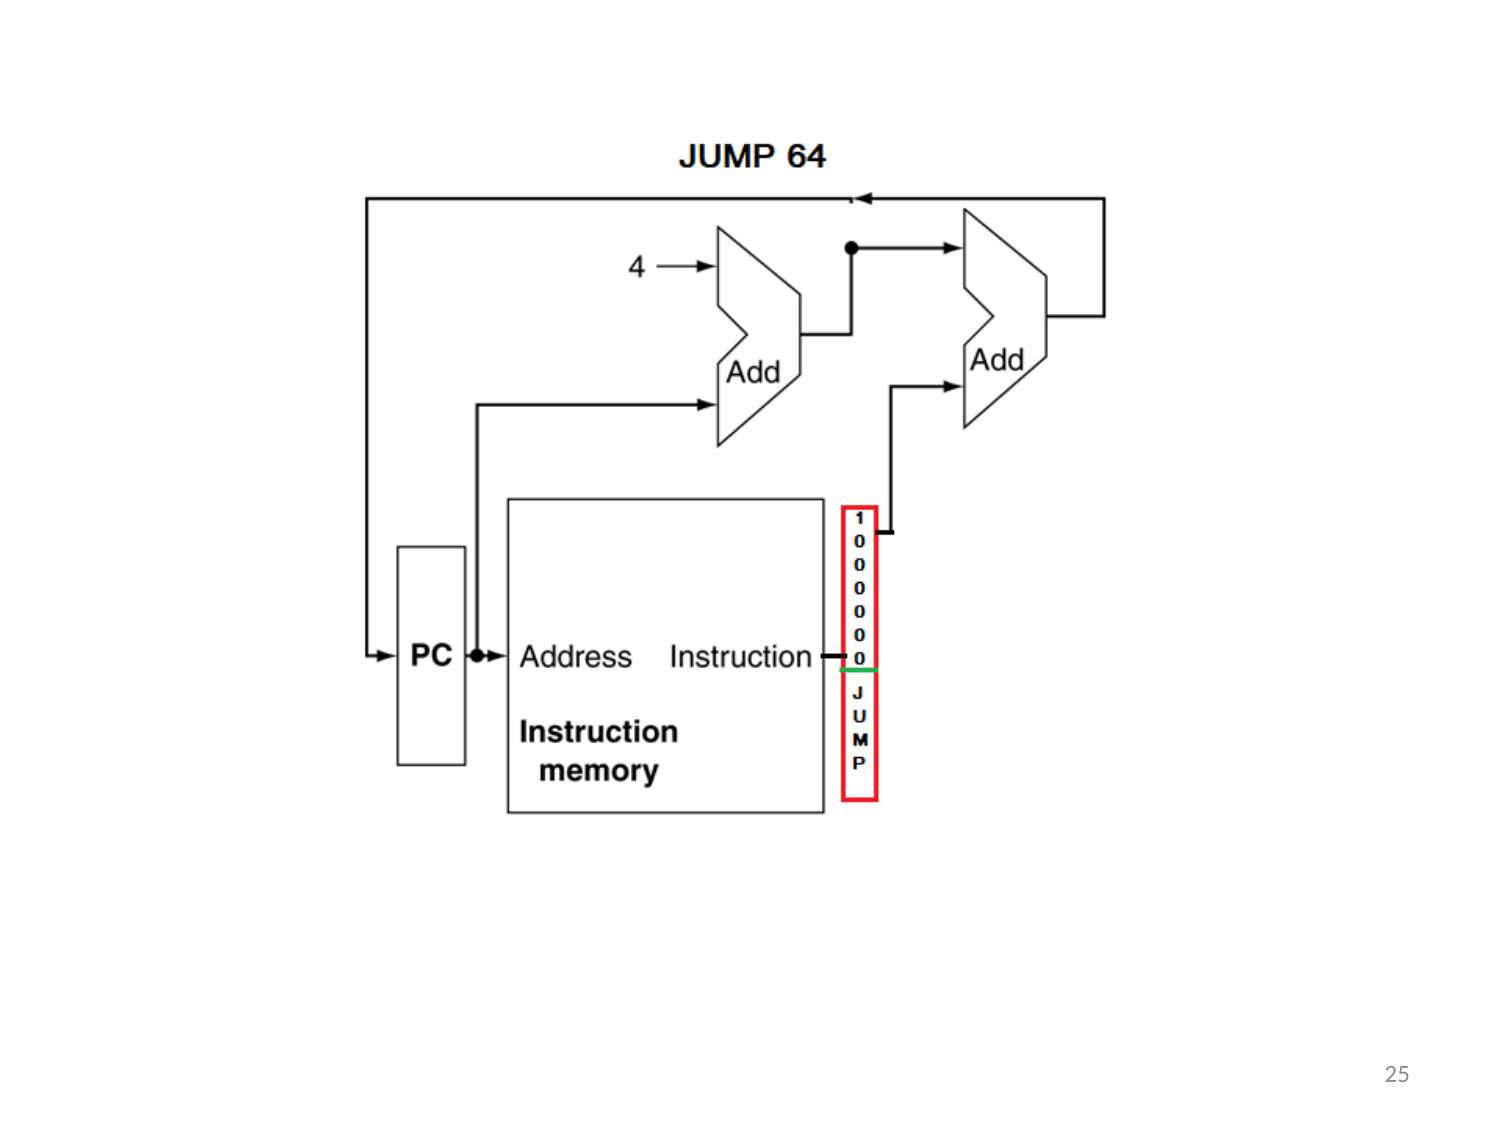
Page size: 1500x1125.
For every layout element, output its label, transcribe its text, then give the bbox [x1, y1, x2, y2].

picture [342, 112, 1123, 829]
slide_number 25 [1074, 1042, 1425, 1103]
